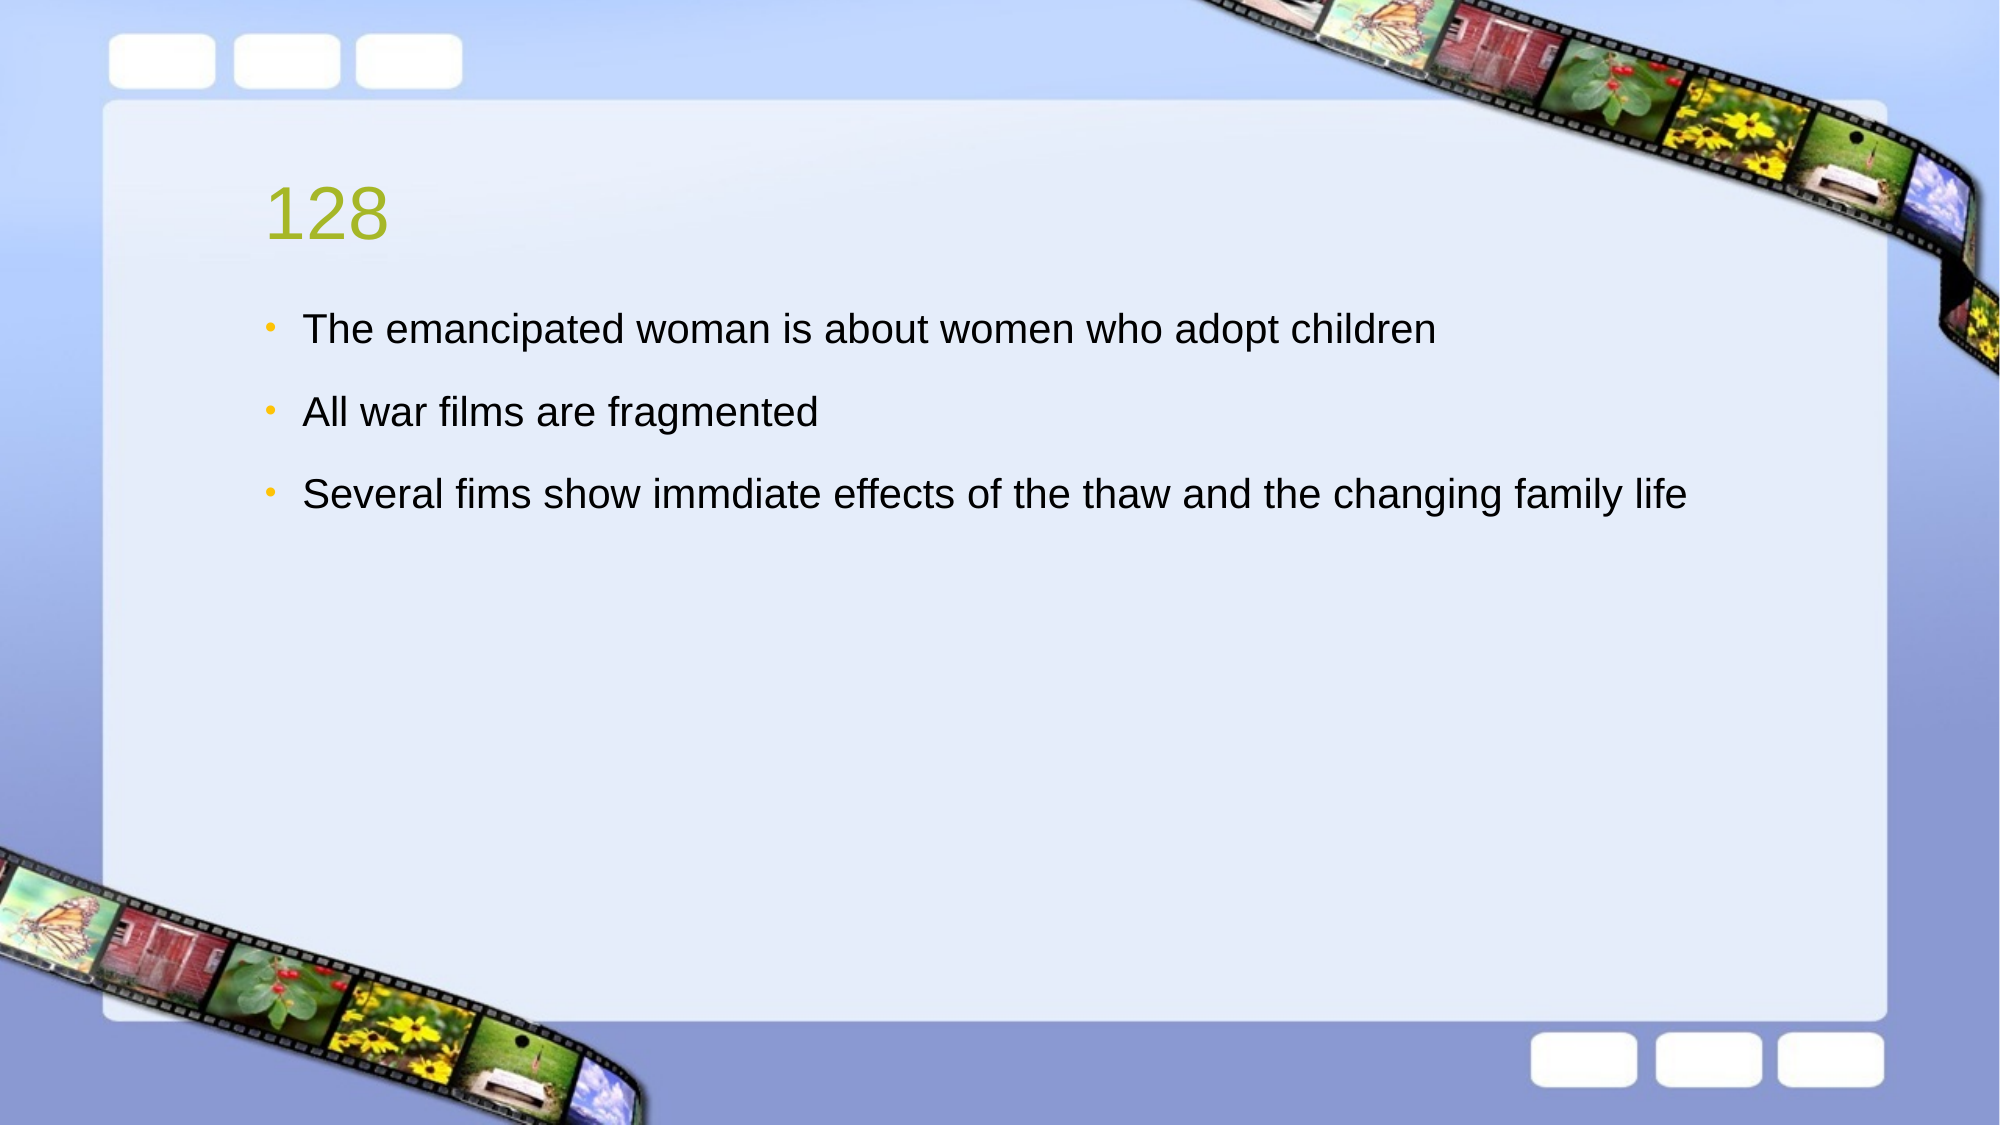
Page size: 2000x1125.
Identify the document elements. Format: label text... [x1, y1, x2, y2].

title 128 [249, 62, 1750, 263]
list The emancipated woman is about women who adopt children All war films are fragmented Several fims show immdiate effects of the thaw and the changing family life [249, 299, 1750, 1025]
picture [0, 0, 2000, 1125]
